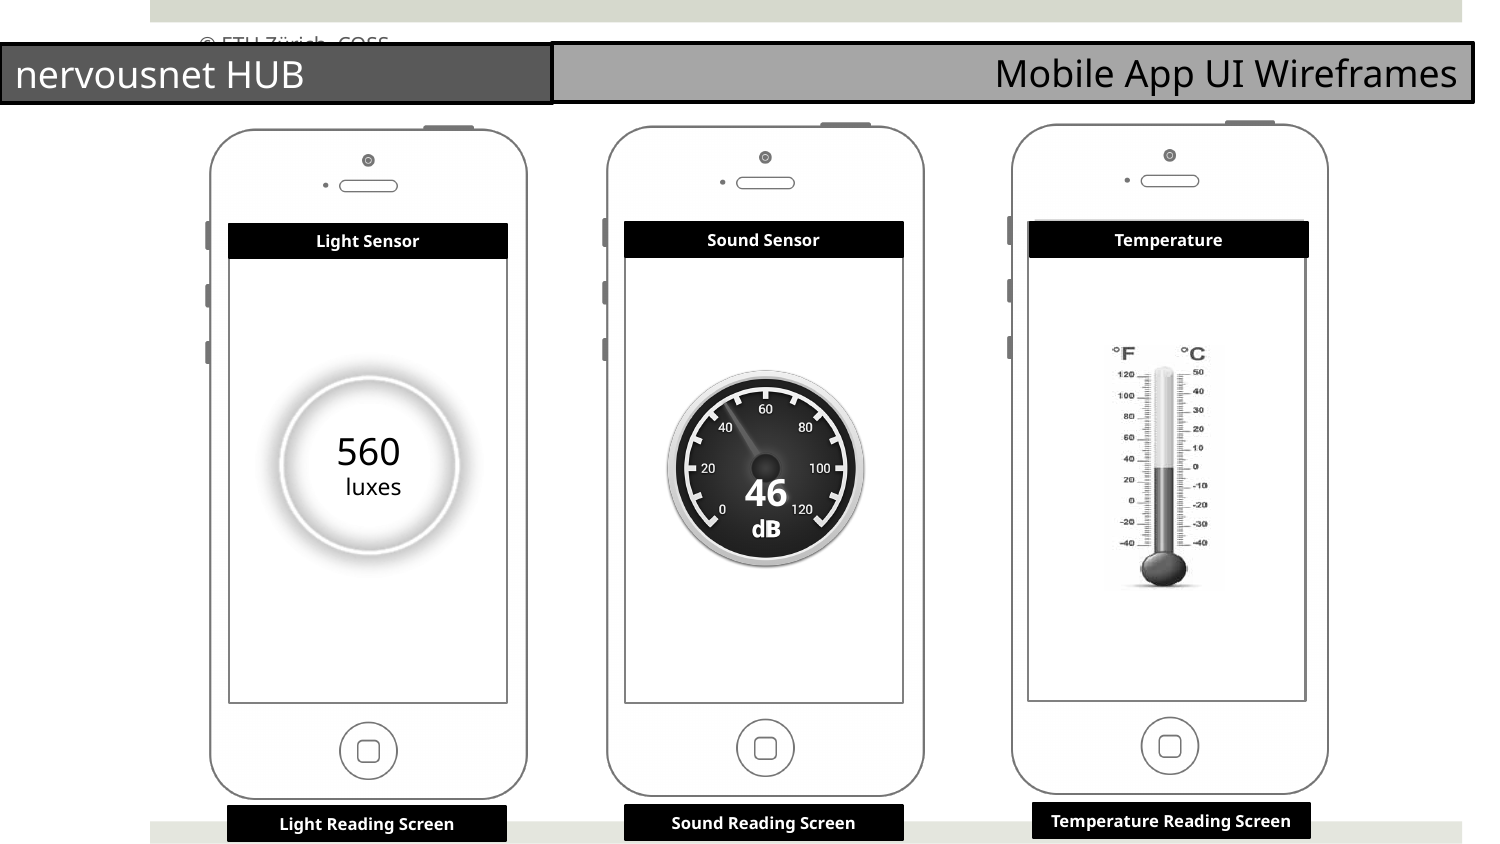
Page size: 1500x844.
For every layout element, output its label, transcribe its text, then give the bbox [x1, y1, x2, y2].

picture [155, 80, 1379, 844]
text_box nervousnet HUB [0, 42, 550, 105]
footer © ETH Zürich, COSS [183, 23, 659, 69]
text_box Mobile App UI Wireframes [550, 41, 1475, 104]
